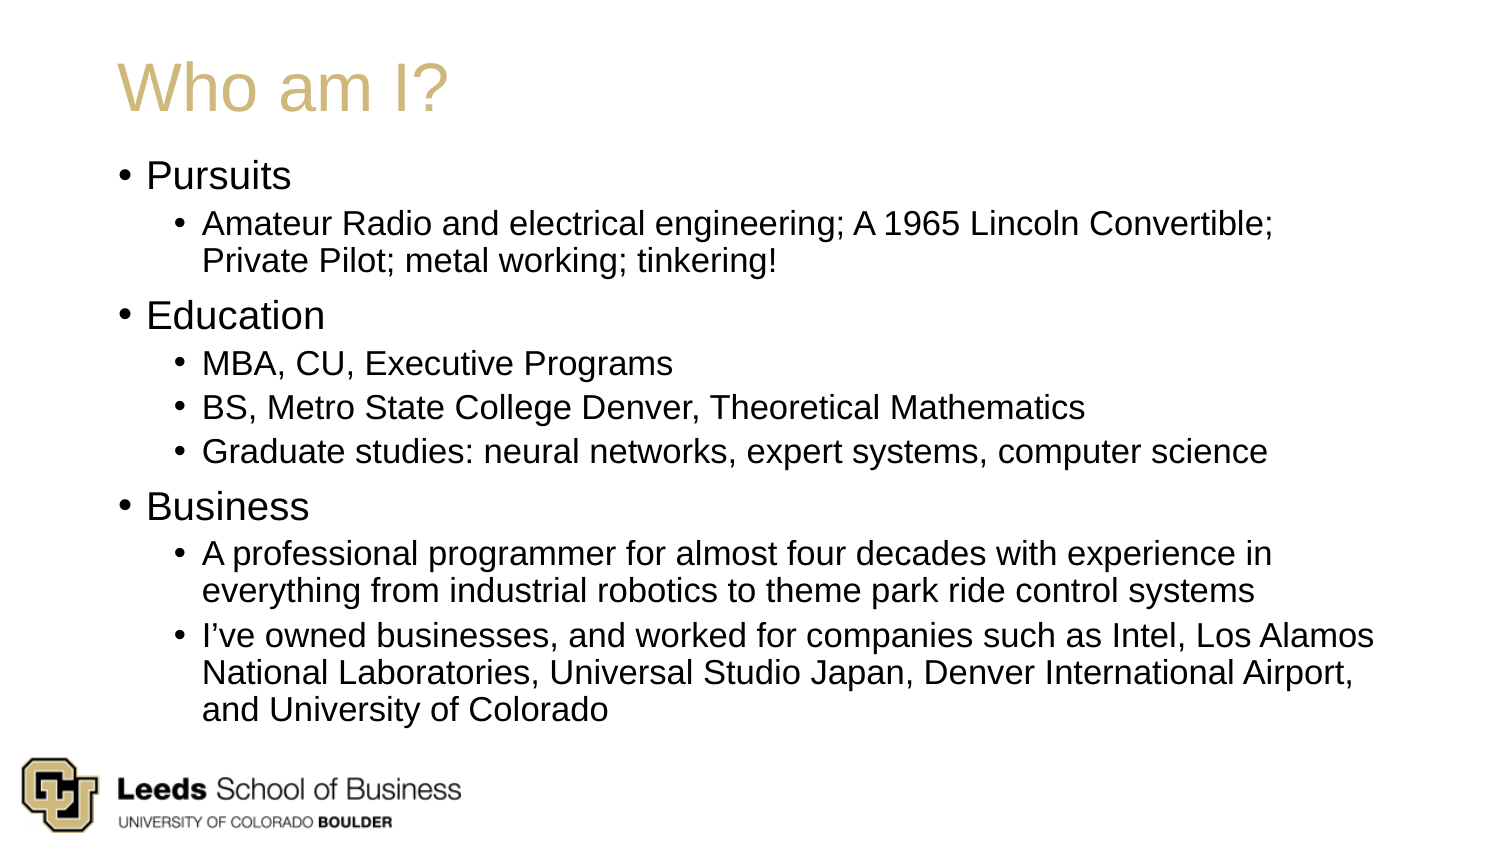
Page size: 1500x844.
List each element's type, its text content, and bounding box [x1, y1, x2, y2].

list Pursuits Amateur Radio and electrical engineering; A 1965 Lincoln Convertible; Private Pilot; metal working; tinkering! Education MBA, CU, Executive Programs BS, Metro State College Denver, Theoretical Mathematics Graduate studies: neural networks, expert systems, computer science Business A professional programmer for almost four decades with experience in everything from industrial robotics to theme park ride control systems I’ve owned businesses, and worked for companies such as Intel, Los Alamos National Laboratories, Universal Studio Japan, Denver International Airport, and University of Colorado [103, 147, 1397, 738]
picture [21, 757, 461, 833]
title Who am I? [103, 44, 1397, 129]
